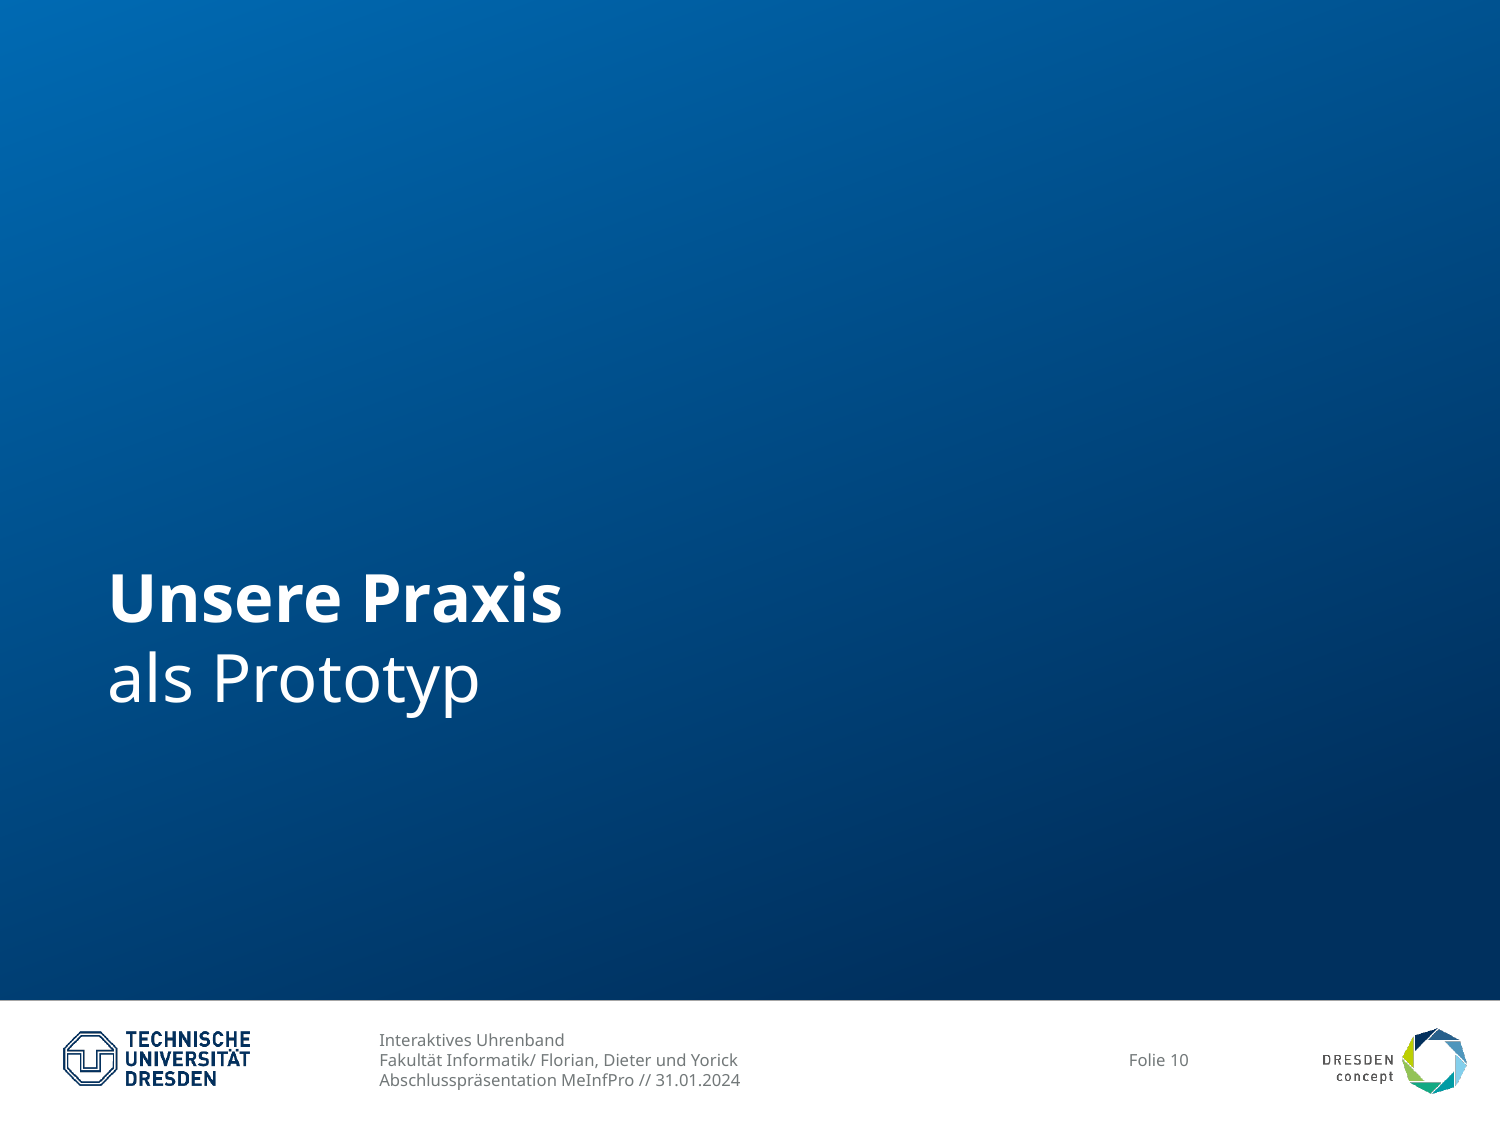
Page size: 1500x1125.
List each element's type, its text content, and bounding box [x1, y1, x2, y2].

picture [1323, 1028, 1467, 1094]
title Unsere Praxis als Prototyp [107, 555, 1410, 753]
picture [63, 1031, 250, 1086]
